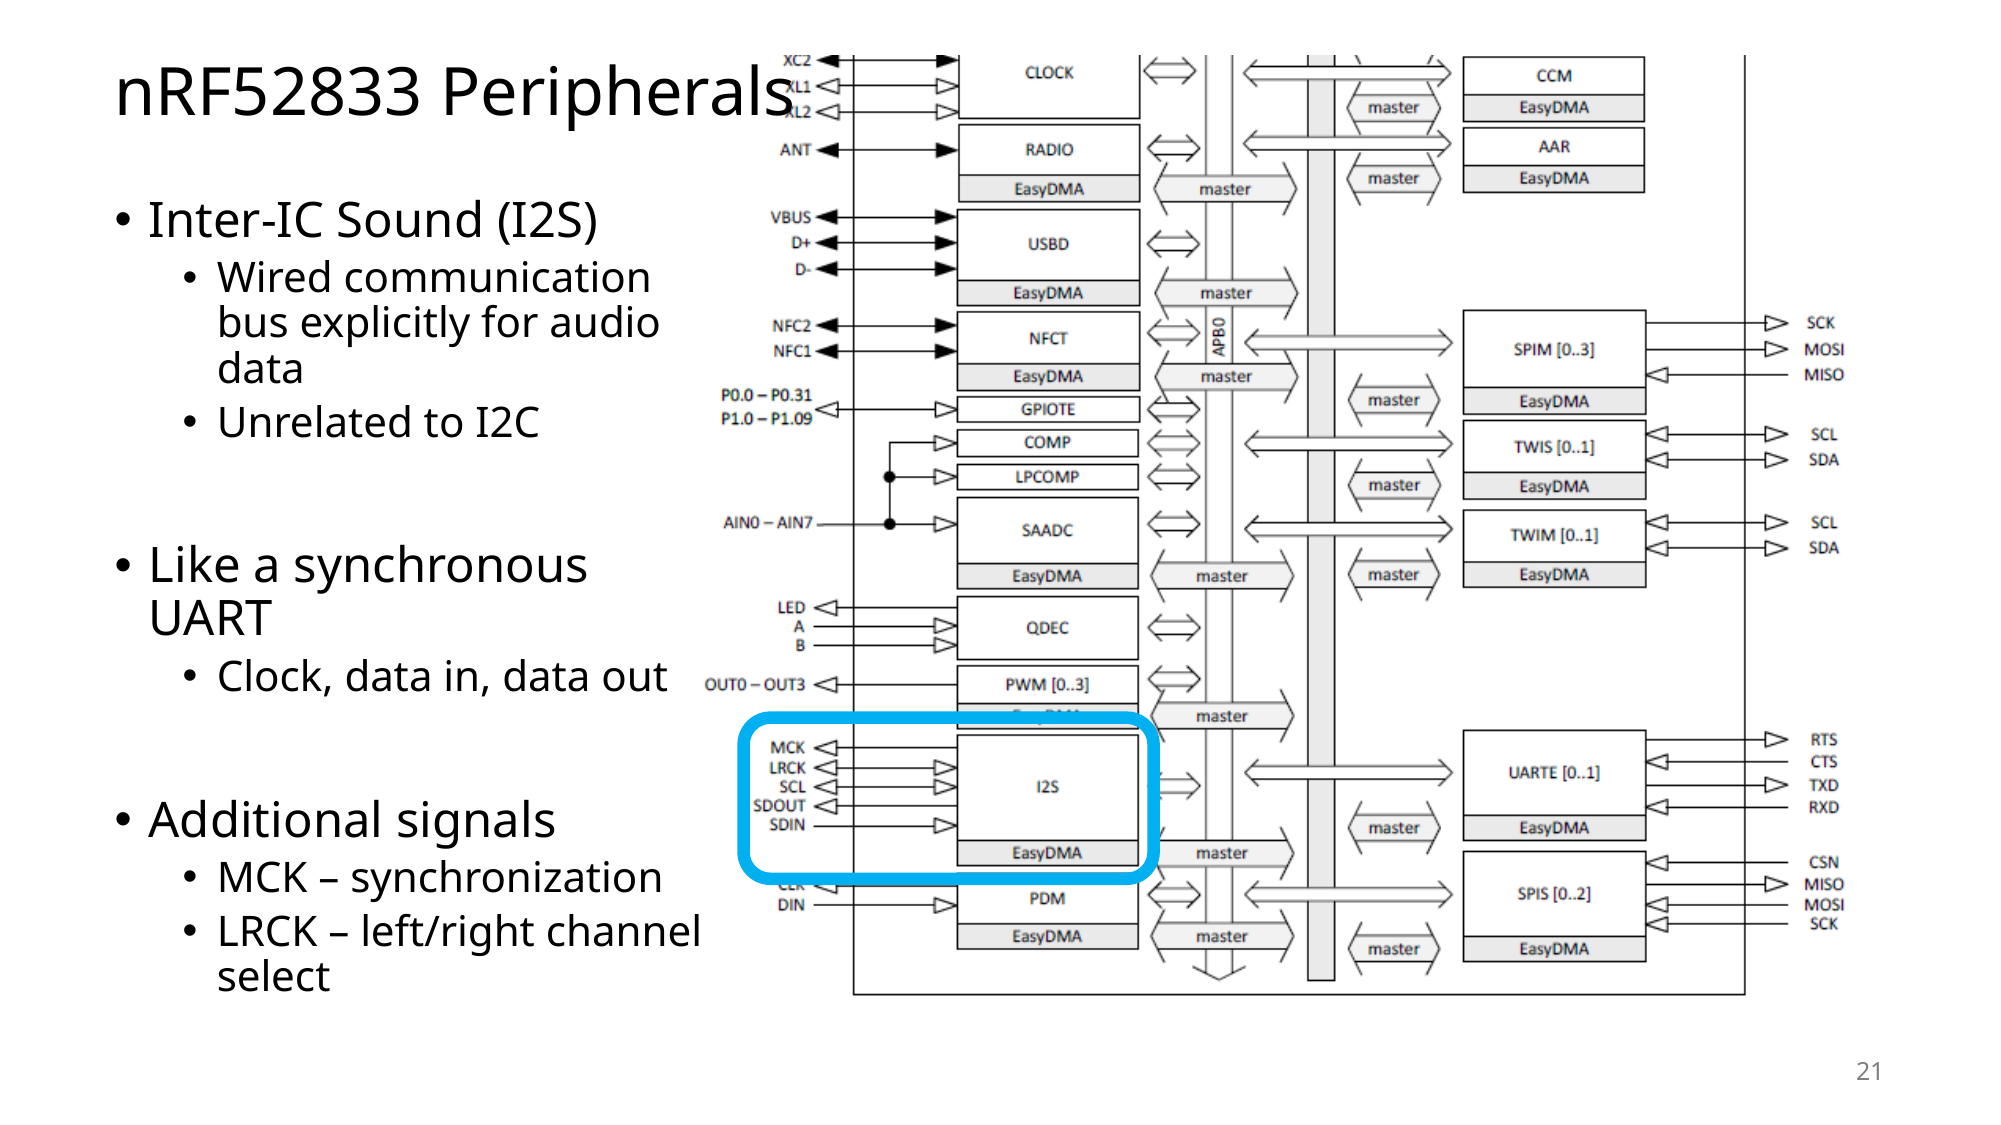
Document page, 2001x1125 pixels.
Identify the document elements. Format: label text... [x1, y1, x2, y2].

slide_number 21 [1749, 1042, 1900, 1103]
picture [696, 55, 1900, 1013]
title nRF52833 Peripherals [99, 37, 1900, 150]
list Inter-IC Sound (I2S) Wired communication bus explicitly for audio data Unrelated to I2C Like a synchronous UART Clock, data in, data out Additional signals MCK – synchronization LRCK – left/right channel select [99, 187, 696, 1013]
